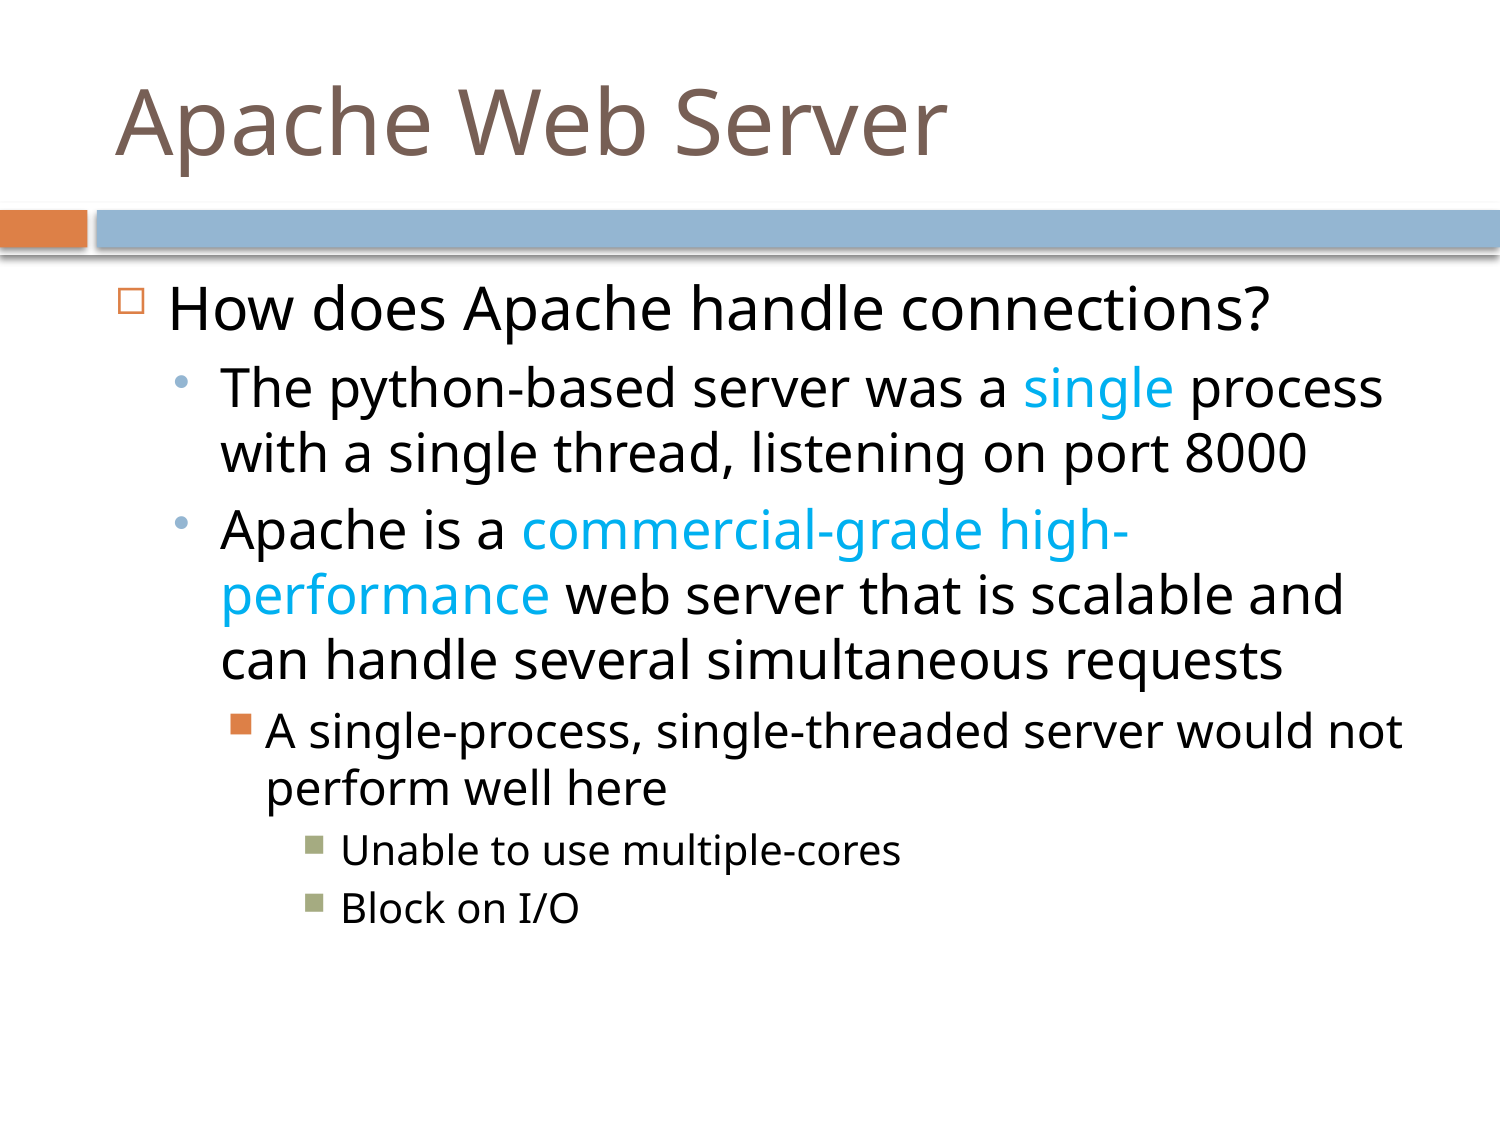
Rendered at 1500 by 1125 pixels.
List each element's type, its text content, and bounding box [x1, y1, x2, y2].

list How does Apache handle connections? The python-based server was a single process with a single thread, listening on port 8000 Apache is a commercial-grade high-performance web server that is scalable and can handle several simultaneous requests A single-process, single-threaded server would not perform well here Unable to use multiple-cores Block on I/O [100, 262, 1438, 1000]
title Apache Web Server [100, 37, 1438, 200]
